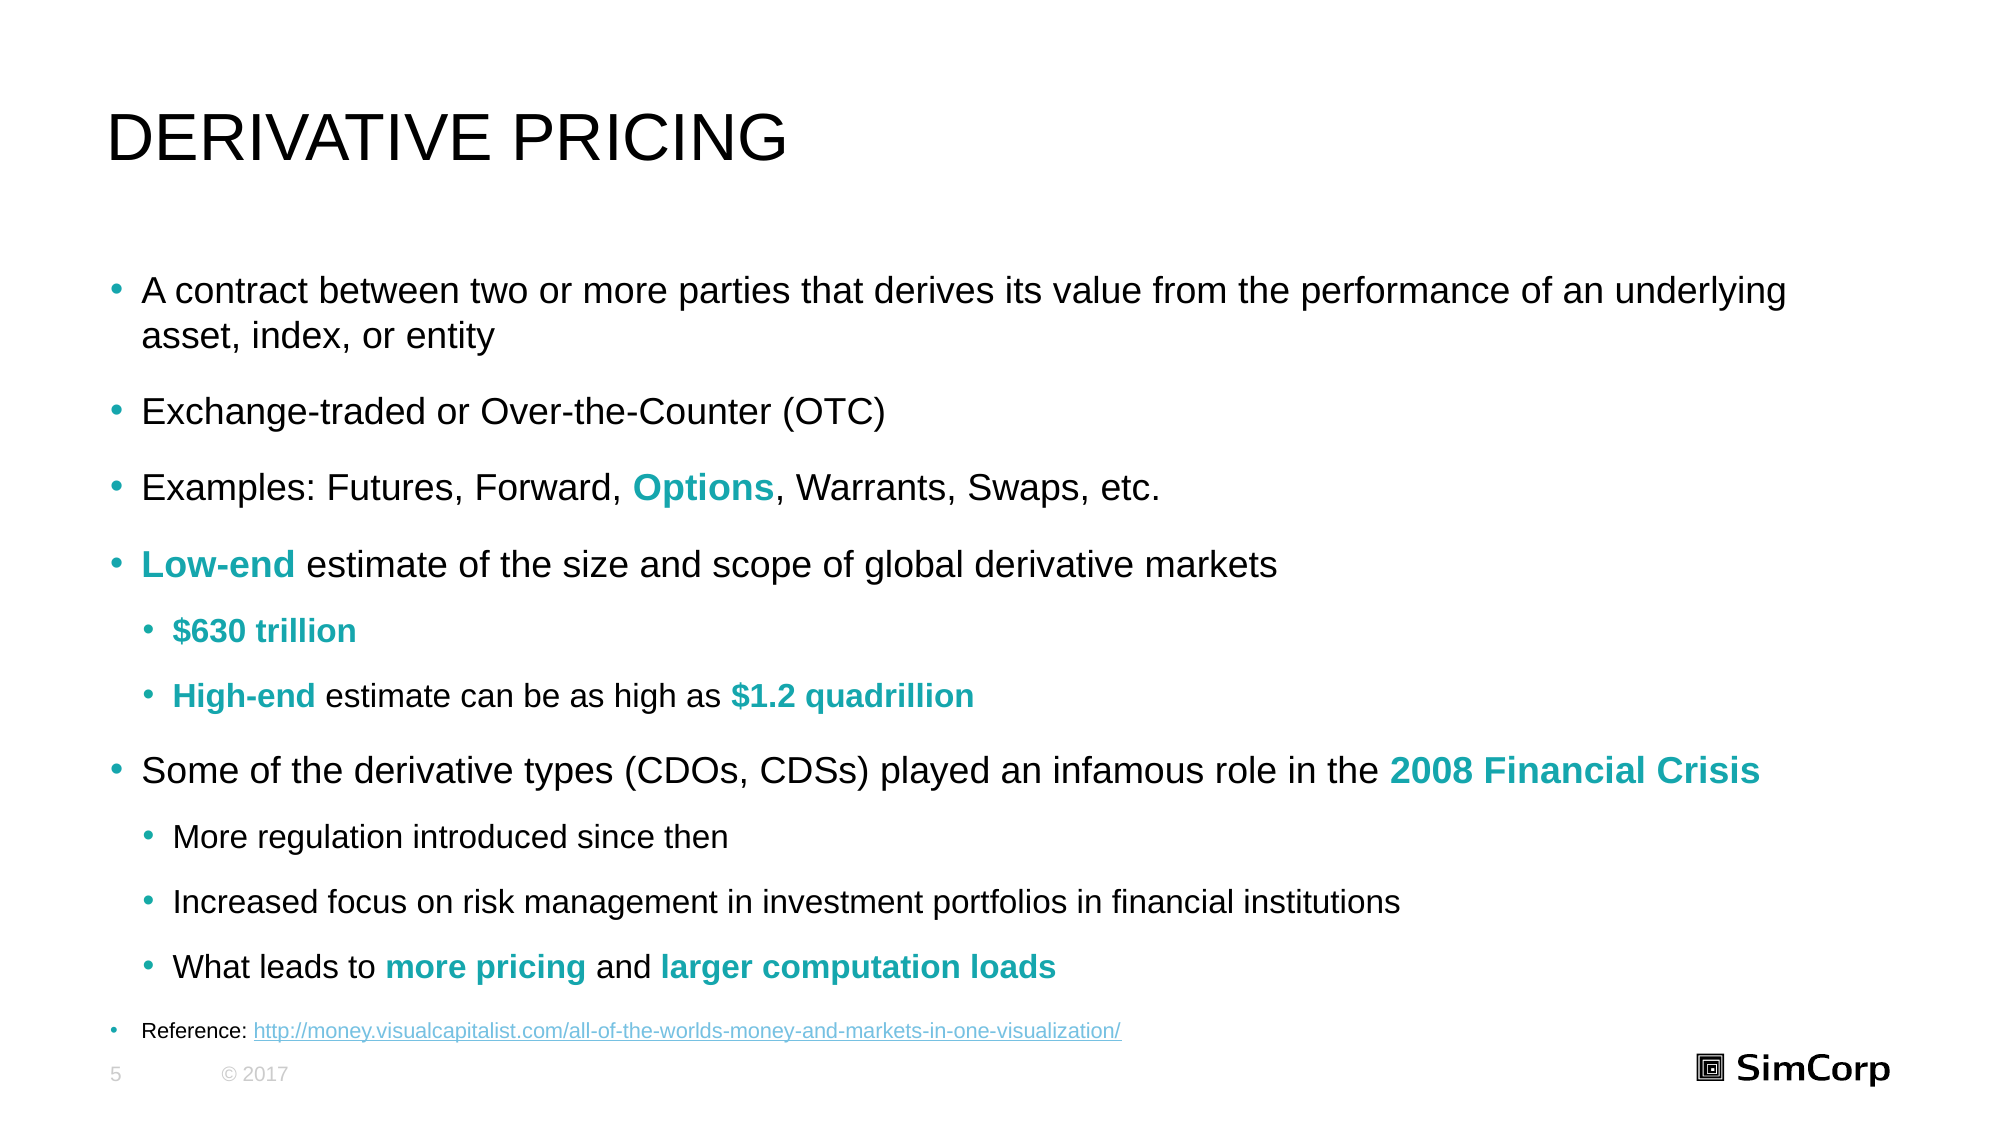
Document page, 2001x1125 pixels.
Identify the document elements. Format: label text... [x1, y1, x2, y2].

slide_number 5 [110, 1042, 222, 1103]
title Derivative Pricing [106, 0, 1892, 174]
list A contract between two or more parties that derives its value from the performance of an underlying asset, index, or entity Exchange-traded or Over-the-Counter (OTC) Examples: Futures, Forward, Options, Warrants, Swaps, etc. Low-end estimate of the size and scope of global derivative markets $630 trillion High-end estimate can be as high as $1.2 quadrillion Some of the derivative types (CDOs, CDSs) played an infamous role in the 2008 Financial Crisis More regulation introduced since then Increased focus on risk management in investment portfolios in financial institutions What leads to more pricing and larger computation loads Reference: http://money.visualcapitalist.com/all-of-the-worlds-money-and-markets-in-one-visualization/ [110, 265, 1892, 1016]
